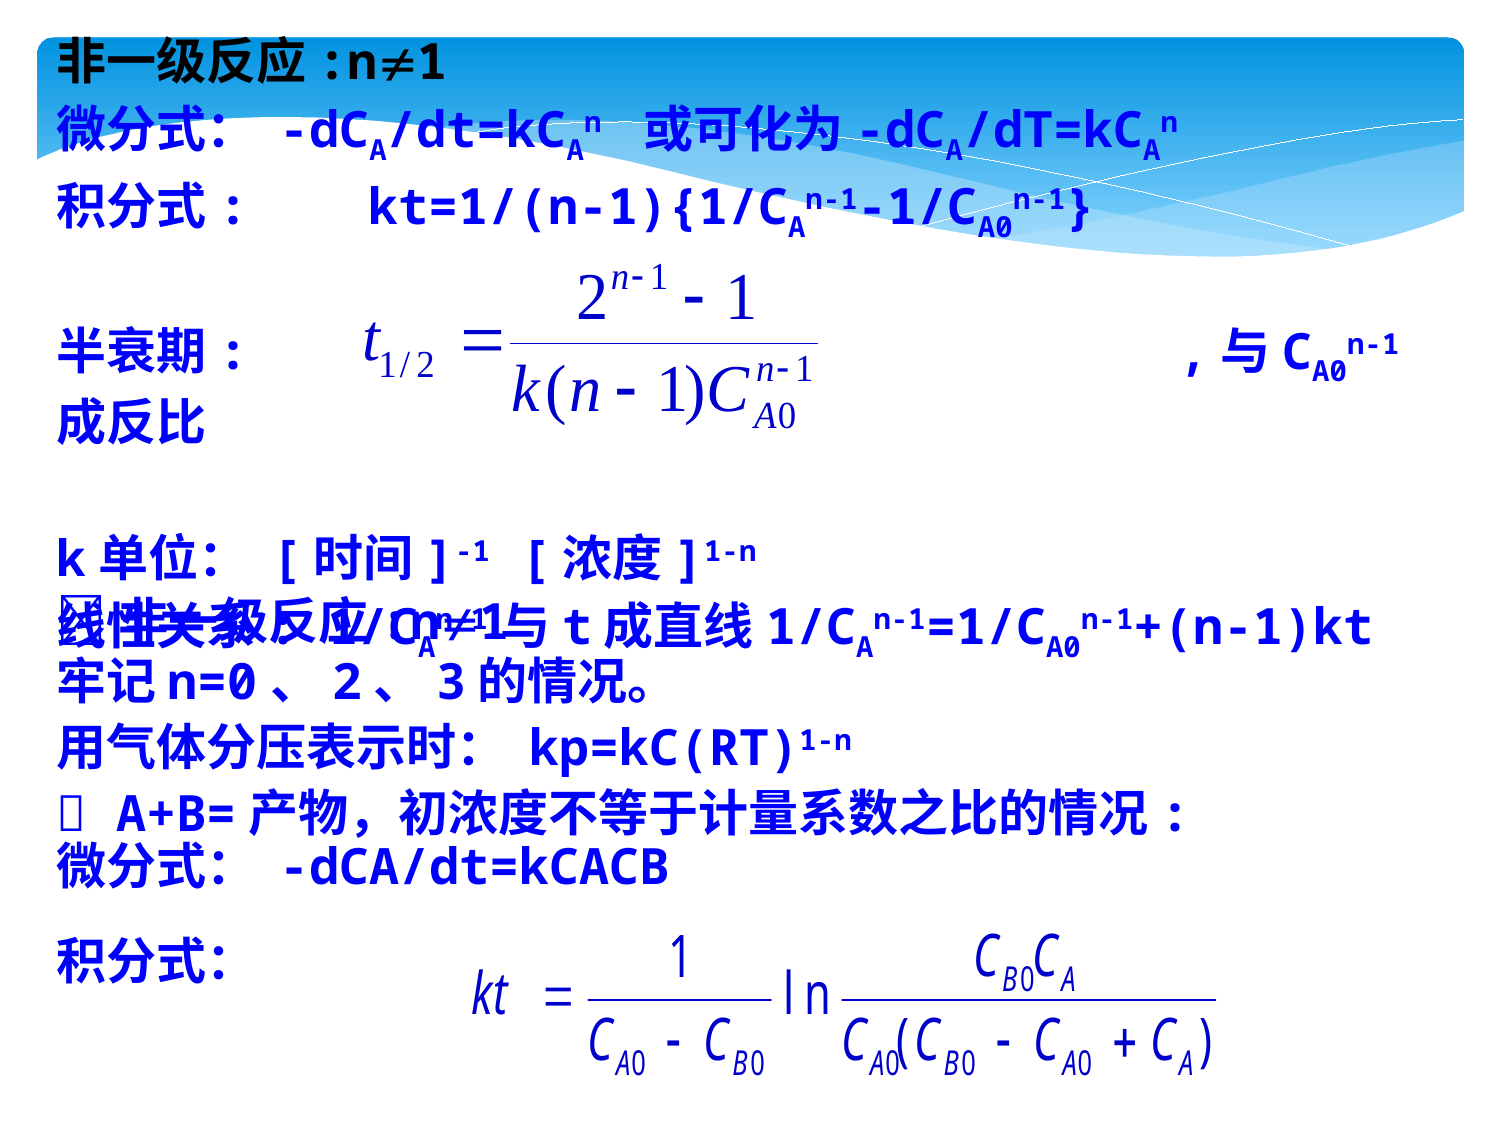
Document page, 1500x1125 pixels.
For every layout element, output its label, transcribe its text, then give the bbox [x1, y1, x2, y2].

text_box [466, 911, 1224, 1085]
text_box 非一级反应:n1 牢记n=0、2、3的情况。 用气体分压表示时： kp=kC(RT)1-n  A+B=产物，初浓度不等于计量系数之比的情况: 微分式： -dCA/dt=kCACB 积分式： [41, 582, 1474, 993]
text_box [359, 255, 822, 433]
text_box 非一级反应:n1 微分式： -dCA/dt=kCAn 或可化为-dCA/dT=kCAn 积分式: kt=1/(n-1){1/CAn-1-1/CA0n-1} 半衰期: ,与CA0n-1成反比 k单位： [时间]-1 [浓度]1-n 线性关系: 1/CAn-1与t成直线1/CAn-1=1/CA0n-1+(n-1)kt [41, 19, 1459, 582]
